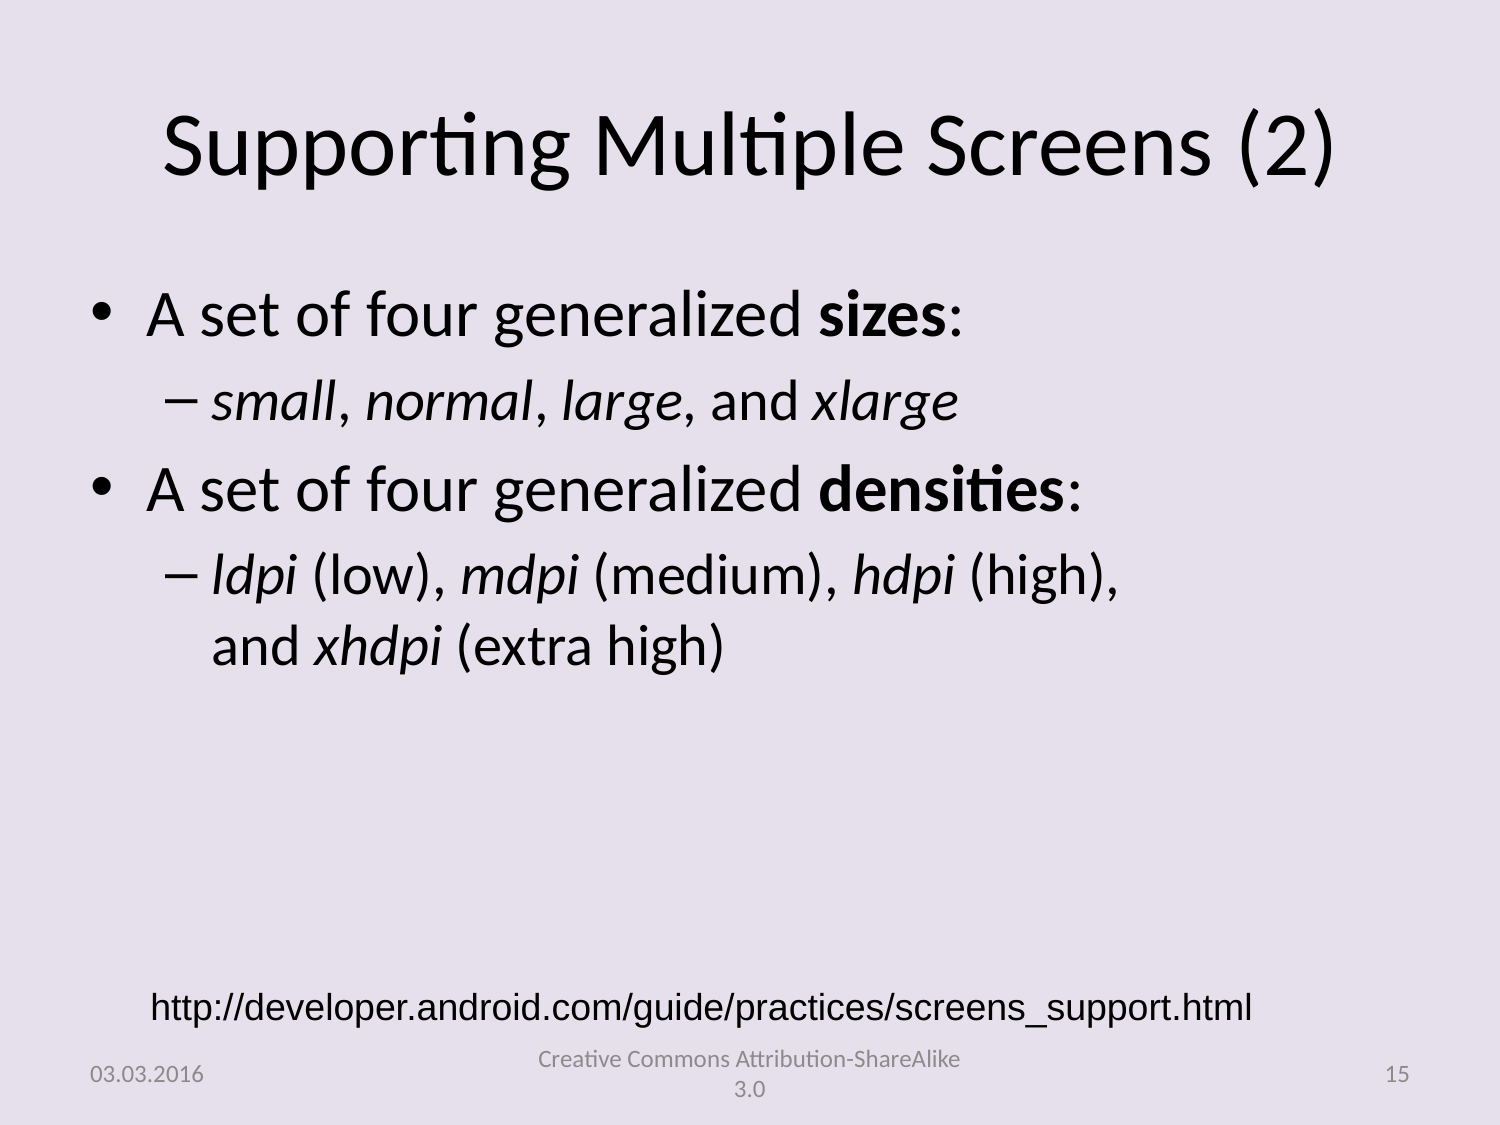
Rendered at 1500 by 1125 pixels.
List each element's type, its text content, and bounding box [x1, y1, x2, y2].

slide_number 15 [1074, 1042, 1425, 1103]
title Supporting Multiple Screens (2) [74, 44, 1426, 233]
list A set of four generalized sizes: small, normal, large, and xlarge A set of four generalized densities: ldpi (low), mdpi (medium), hdpi (high), and xhdpi (extra high) [74, 262, 1426, 1006]
footer Creative Commons Attribution-ShareAlike 3.0 [512, 1042, 988, 1103]
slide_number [75, 1042, 425, 1103]
text_box http://developer.android.com/guide/practices/screens_support.html [135, 976, 1376, 1036]
